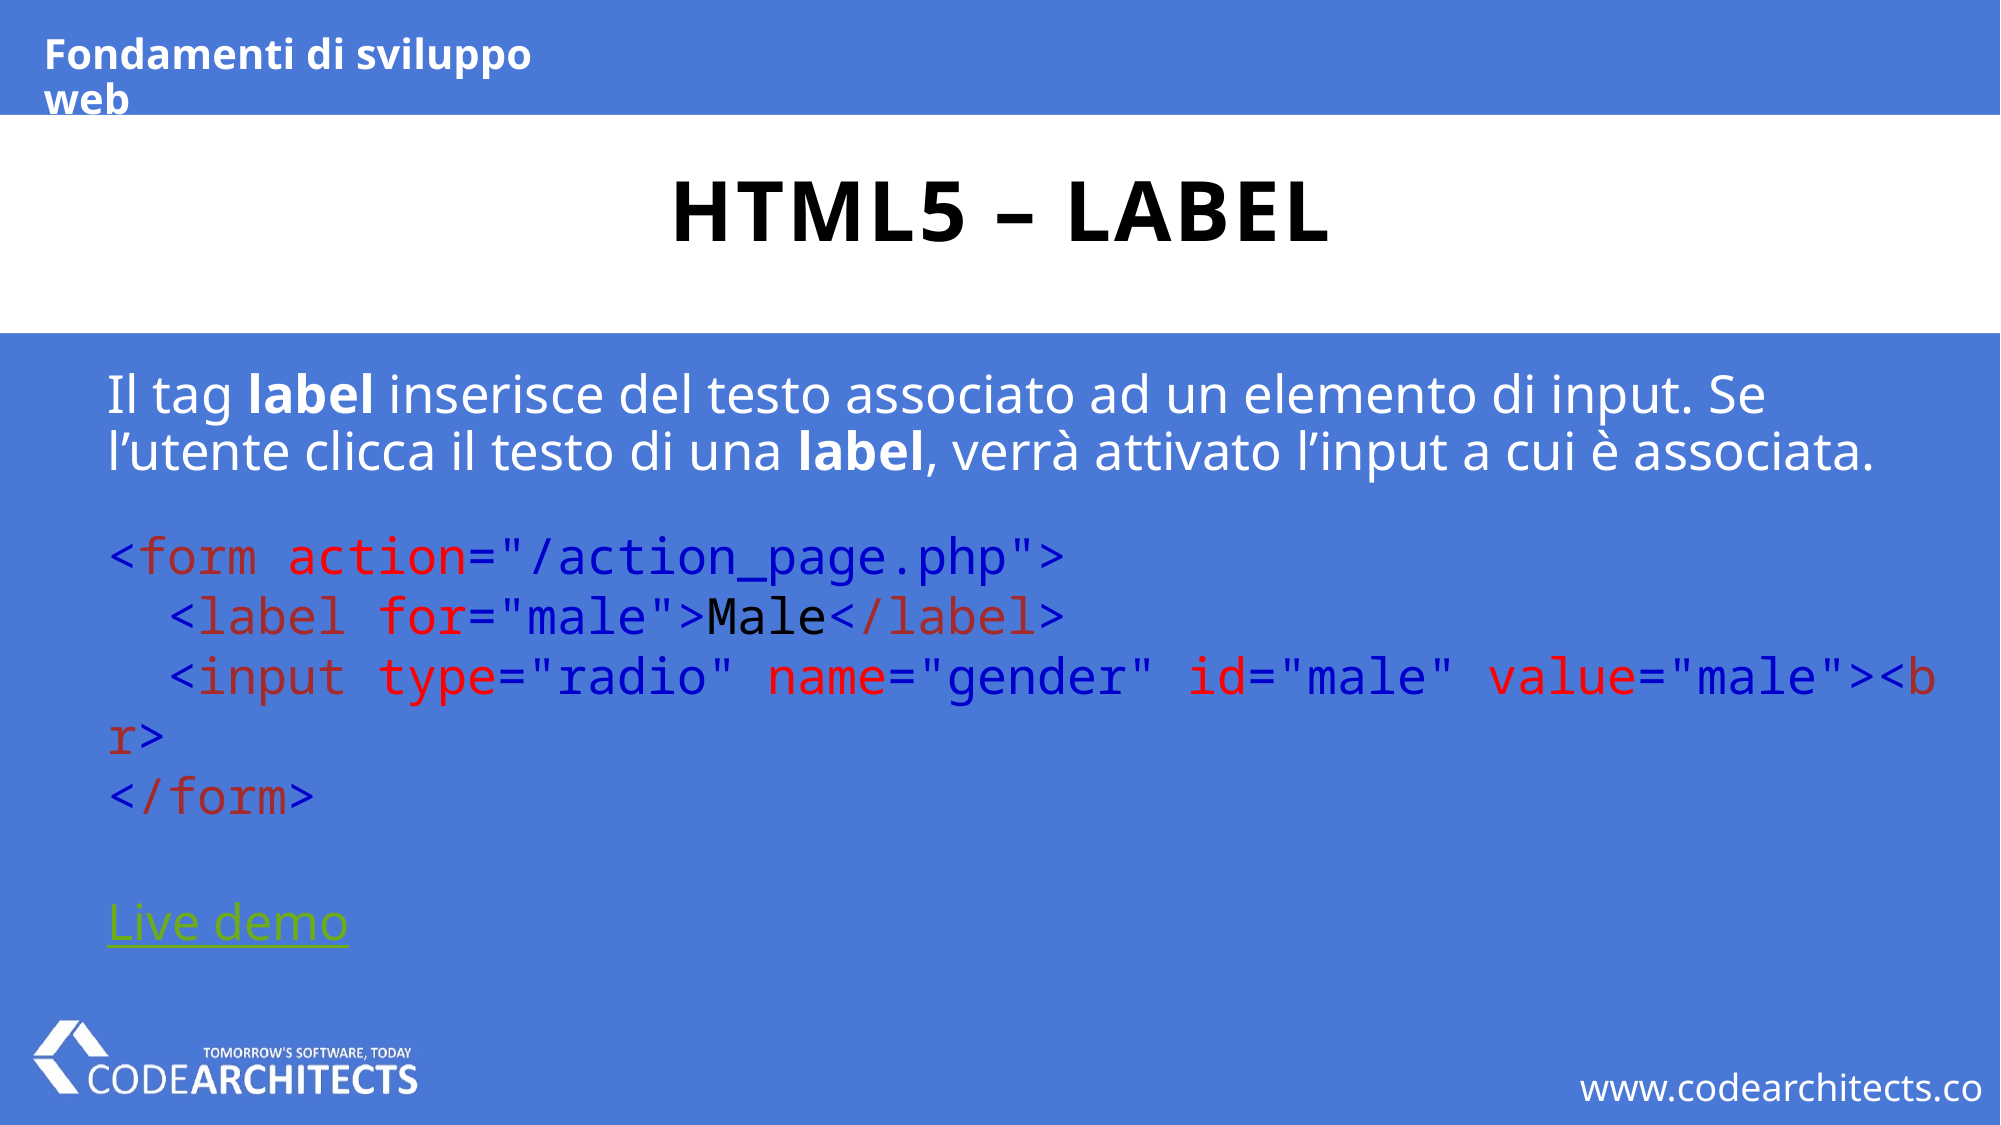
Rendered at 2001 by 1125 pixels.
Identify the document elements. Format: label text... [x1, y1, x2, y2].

text_box Live demo [92, 883, 371, 967]
title HTML5 – label [137, 128, 1863, 307]
list Fondamenti di sviluppo web [28, 26, 578, 75]
text_box Il tag label inserisce del testo associato ad un elemento di input. Se l’utente clicca il testo di una label, verrà attivato l’input a cui è associata. [92, 360, 1954, 516]
picture [28, 1009, 426, 1105]
text_box <form action="/action_page.php"> <label for="male">Male</label> <input type="radio" name="gender" id="male" value="male"><br> </form> [92, 516, 1969, 832]
